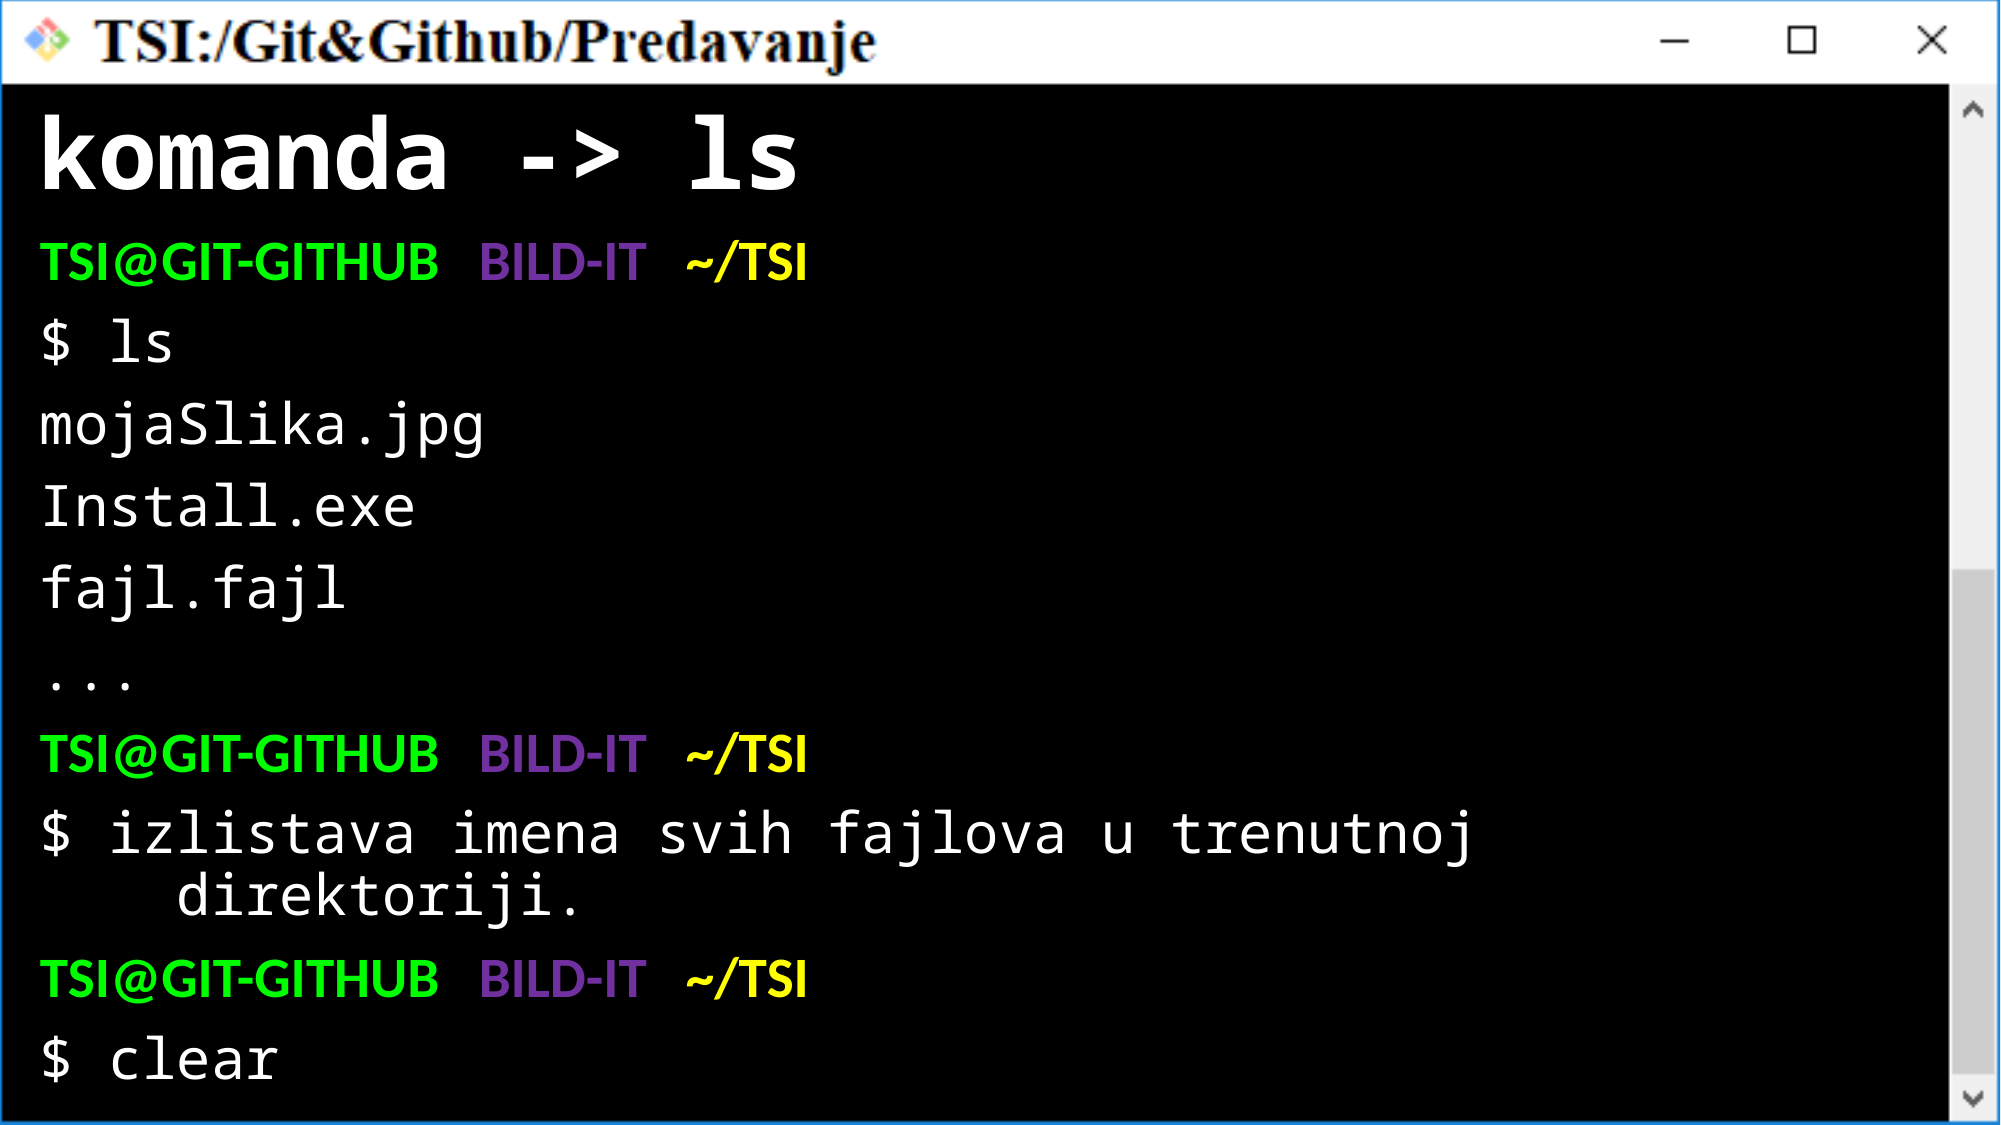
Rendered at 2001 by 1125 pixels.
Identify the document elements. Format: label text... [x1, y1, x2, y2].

list komanda -> ls TSI@GIT-GITHUB BILD-IT ~/TSI $ ls mojaSlika.jpg Install.exe fajl.fajl ... TSI@GIT-GITHUB BILD-IT ~/TSI $ izlistava imena svih fajlova u trenutnoj direktoriji. TSI@GIT-GITHUB BILD-IT ~/TSI $ clear [24, 97, 1932, 1109]
picture [0, 0, 2001, 1125]
